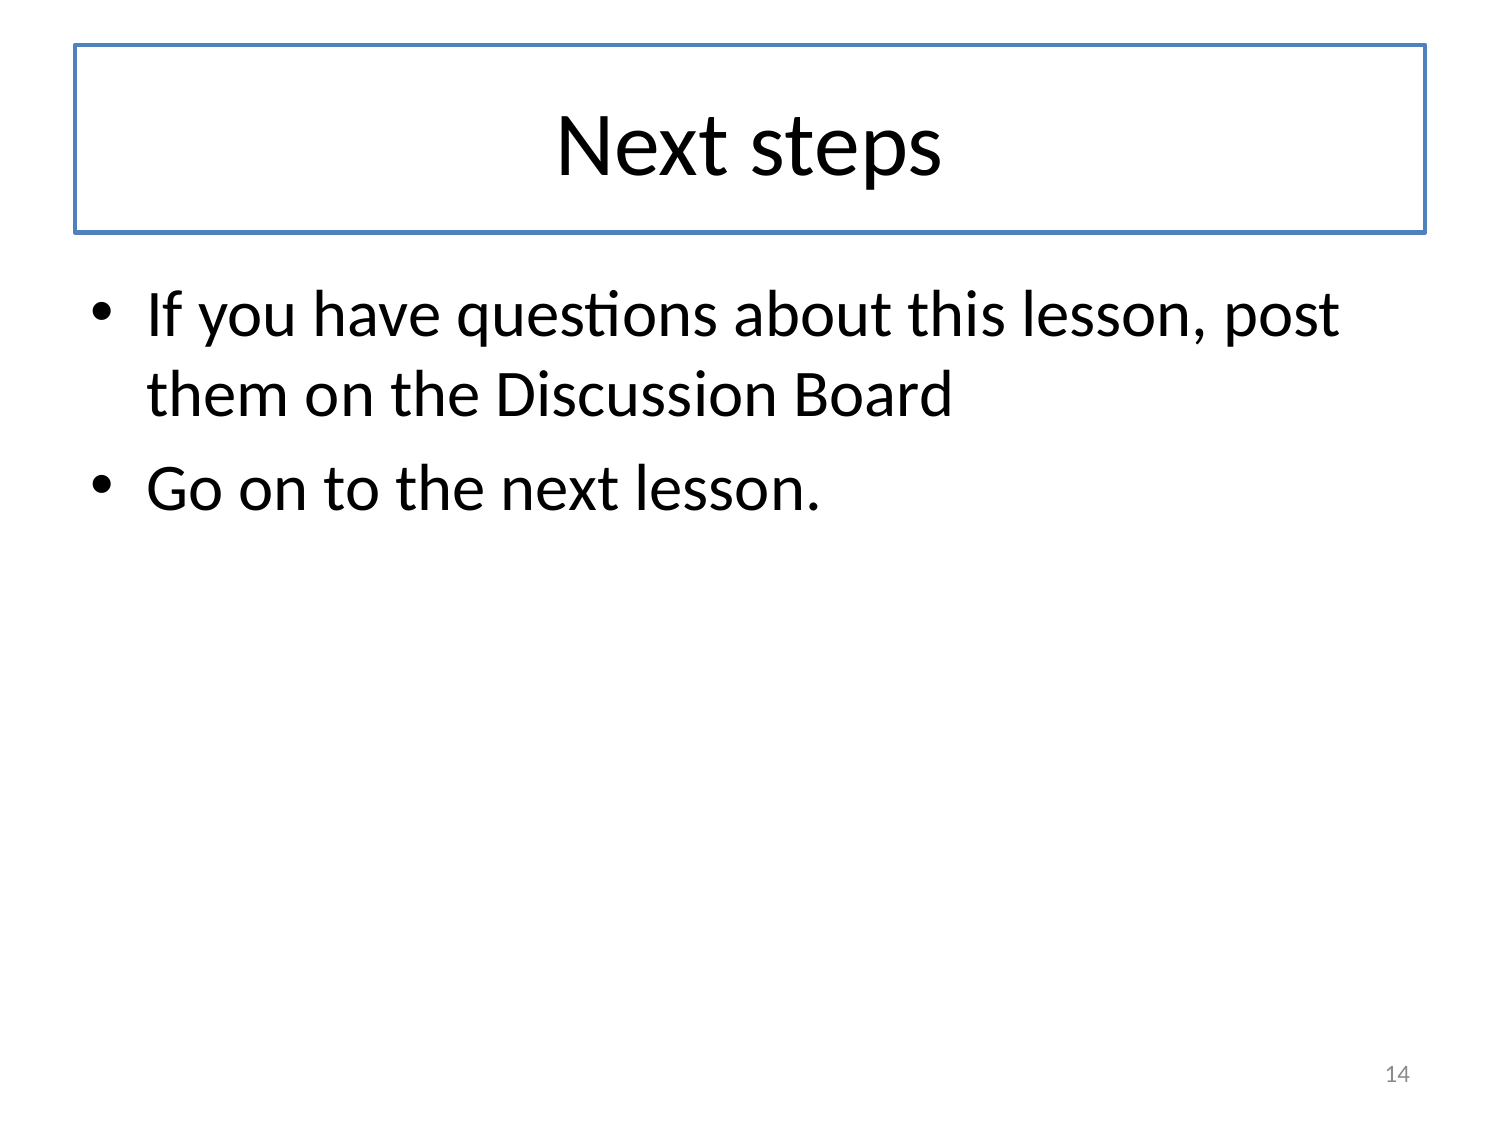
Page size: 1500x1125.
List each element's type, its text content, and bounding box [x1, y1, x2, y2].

list If you have questions about this lesson, post them on the Discussion Board Go on to the next lesson. [75, 262, 1425, 1005]
title Next steps [73, 43, 1427, 235]
slide_number 14 [1074, 1042, 1425, 1103]
